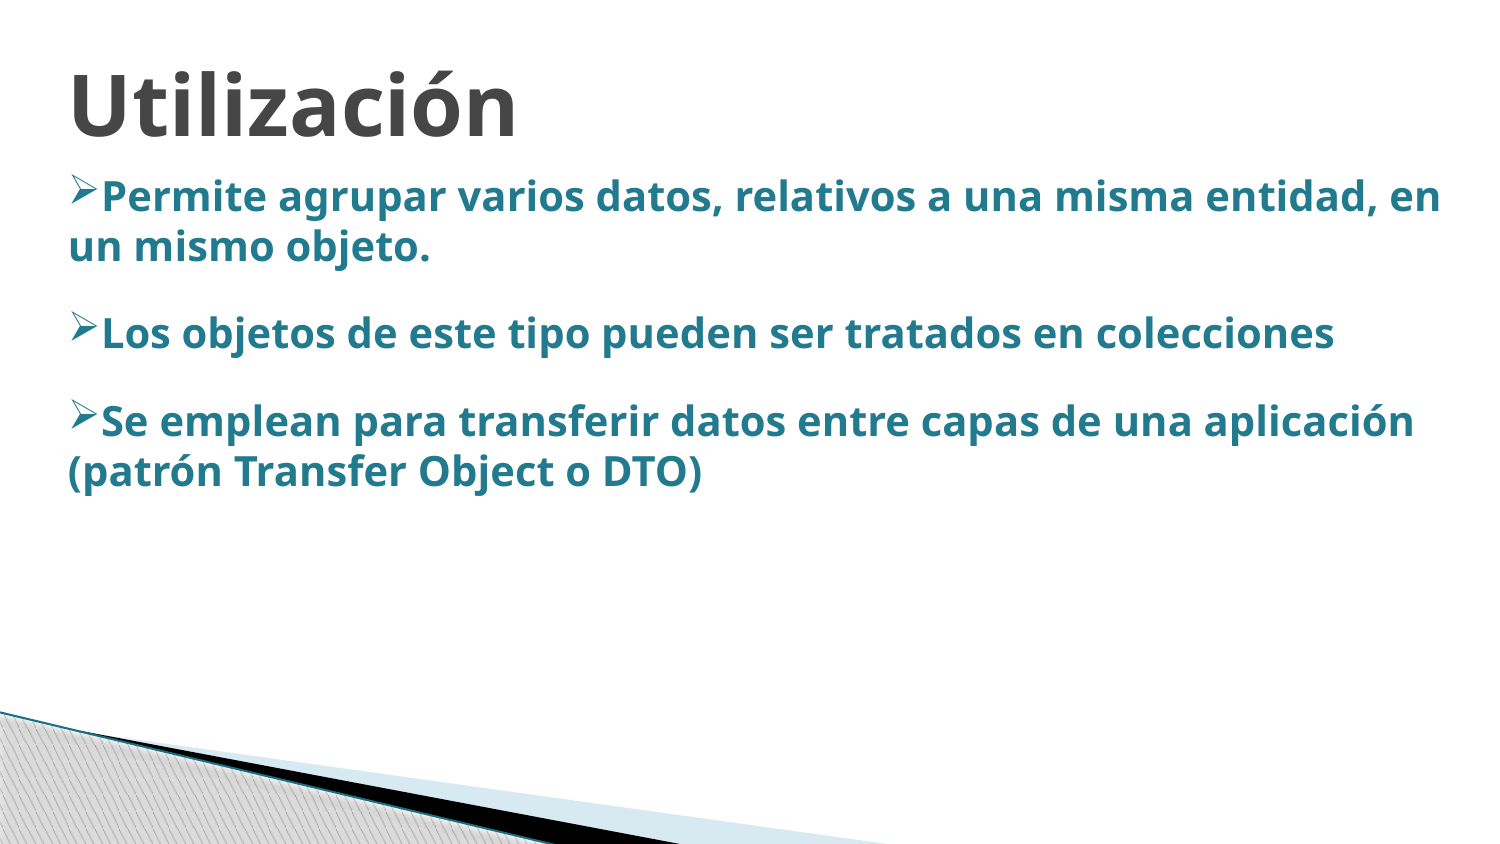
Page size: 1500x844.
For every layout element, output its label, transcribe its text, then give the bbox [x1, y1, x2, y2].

text_box Permite agrupar varios datos, relativos a una misma entidad, en un mismo objeto. Los objetos de este tipo pueden ser tratados en colecciones Se emplean para transferir datos entre capas de una aplicación (patrón Transfer Object o DTO) [53, 161, 1465, 543]
text_box Utilización [53, 43, 1412, 161]
